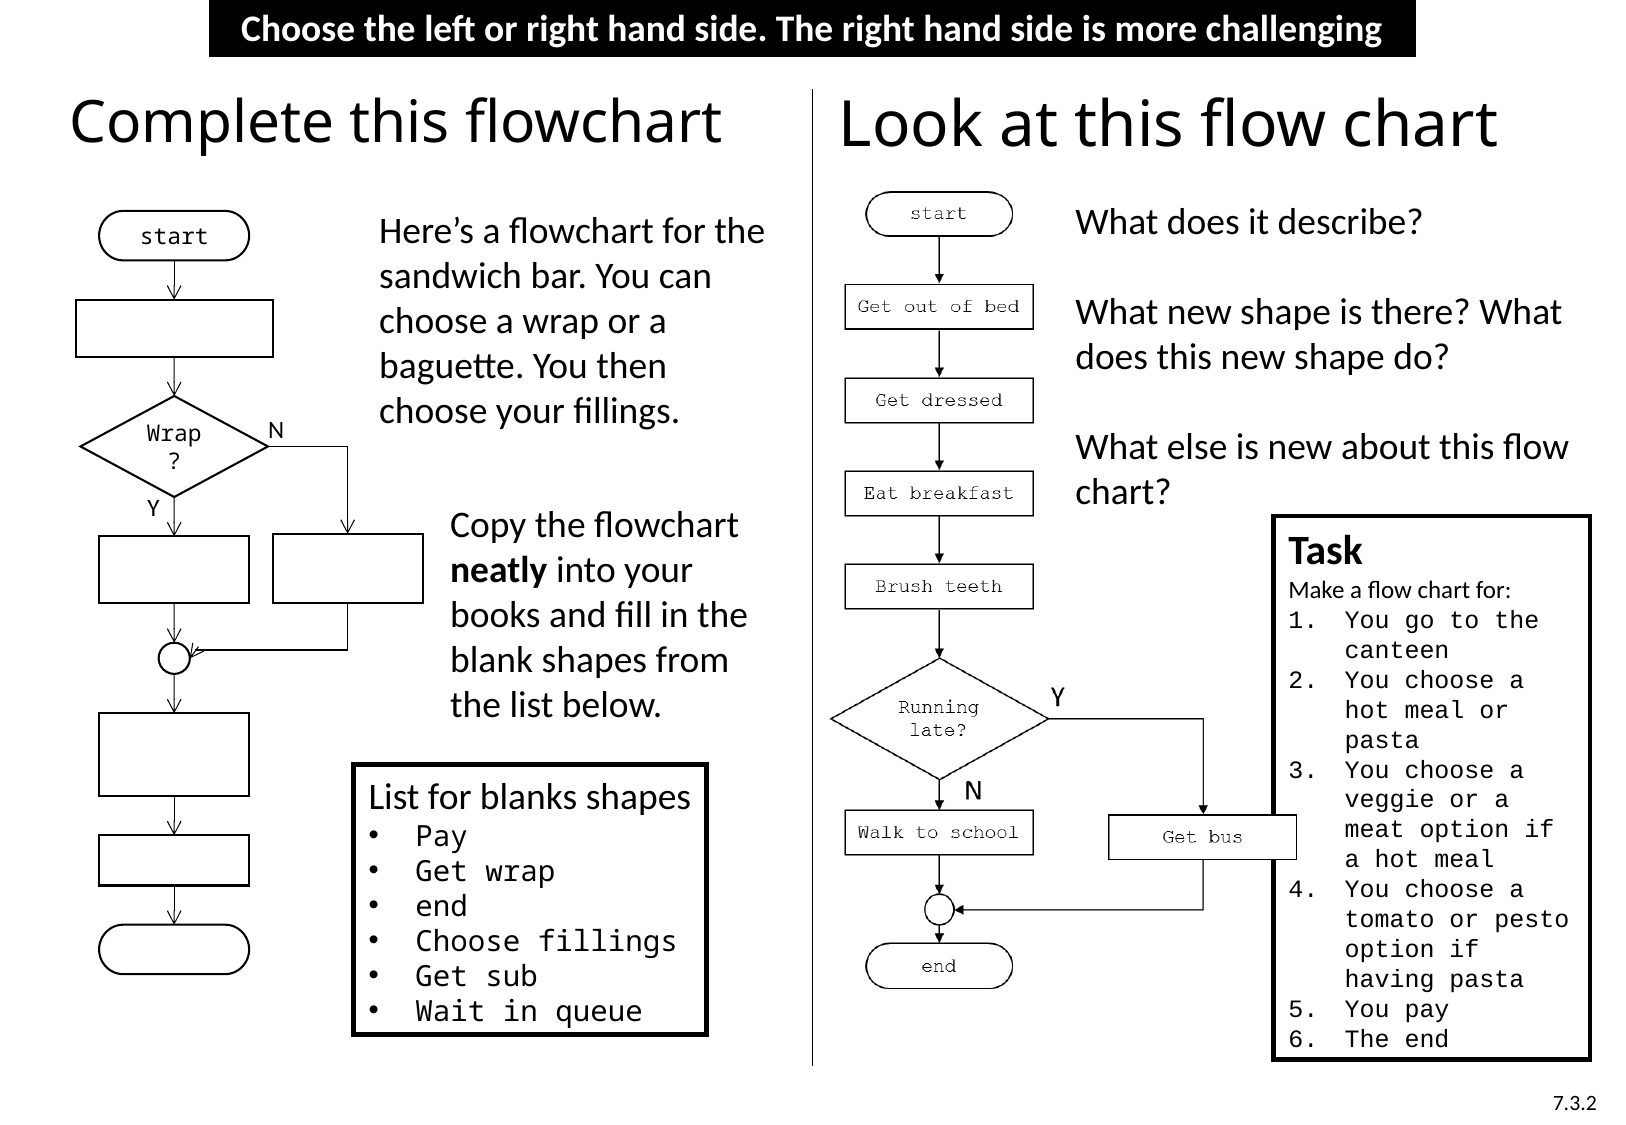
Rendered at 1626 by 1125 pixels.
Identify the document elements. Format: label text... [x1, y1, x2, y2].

text_box List for blanks shapes Pay Get wrap end Choose fillings Get sub Wait in queue [353, 764, 708, 1035]
text_box [75, 299, 274, 358]
text_box N [253, 406, 300, 452]
text_box Copy the flowchart neatly into your books and fill in the blank shapes from the list below. [435, 492, 790, 733]
text_box [98, 923, 251, 976]
text_box Choose the left or right hand side. The right hand side is more challenging [209, 0, 1416, 57]
text_box [272, 533, 424, 604]
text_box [267, 446, 348, 534]
text_box start [98, 209, 251, 262]
text_box Y [132, 483, 175, 529]
text_box [98, 834, 250, 887]
picture [828, 191, 1297, 989]
title Look at this flow chart [812, 59, 1514, 193]
text_box [98, 712, 250, 797]
text_box [157, 641, 191, 675]
text_box Here’s a flowchart for the sandwich bar. You can choose a wrap or a baguette. You then choose your fillings. [364, 198, 790, 484]
text_box [98, 535, 250, 604]
text_box Wrap? [78, 395, 260, 498]
text_box Task Make a flow chart for: You go to the canteen You choose a hot meal or pasta You choose a veggie or a meat option if a hot meal You choose a tomato or pesto option if having pasta You pay The end [1272, 515, 1591, 1061]
text_box Complete this flowchart [37, 57, 739, 190]
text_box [241, 551, 297, 710]
text_box What does it describe? What new shape is there? What does this new shape do? What else is new about this flow chart? [1060, 189, 1614, 655]
